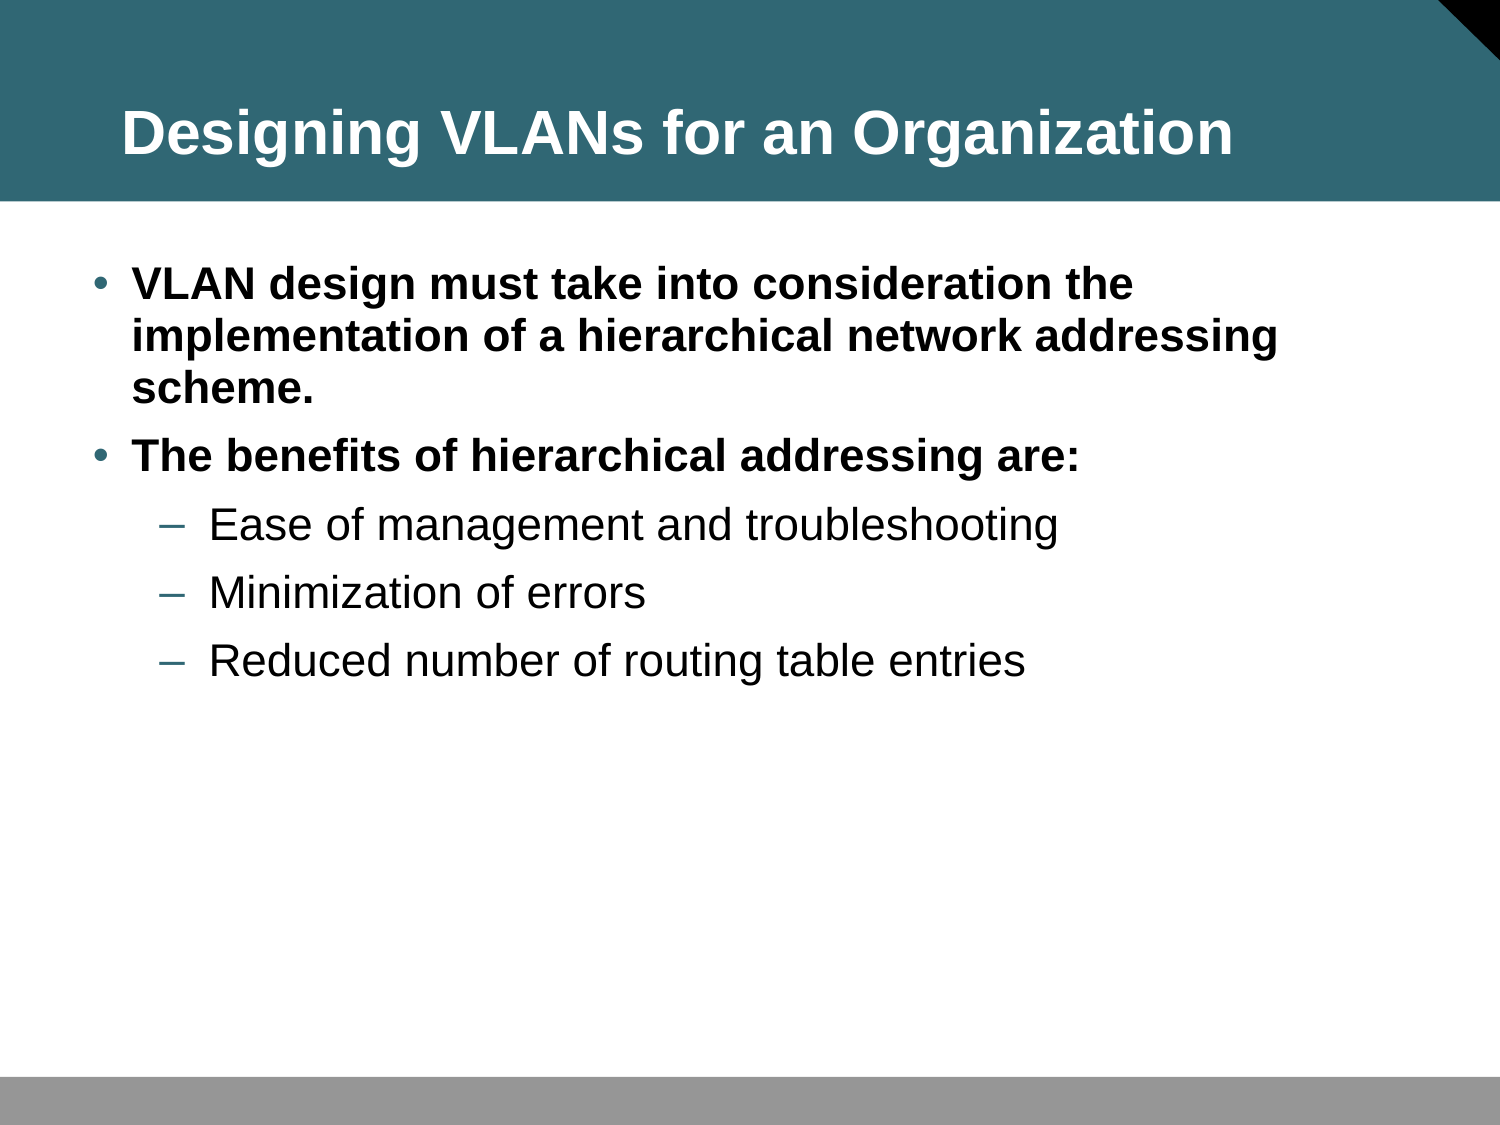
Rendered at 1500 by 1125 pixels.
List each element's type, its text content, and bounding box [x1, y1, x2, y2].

title Designing VLANs for an Organization [107, 36, 1444, 175]
list VLAN design must take into consideration the implementation of a hierarchical network addressing scheme. The benefits of hierarchical addressing are: Ease of management and troubleshooting Minimization of errors Reduced number of routing table entries [51, 250, 1453, 837]
